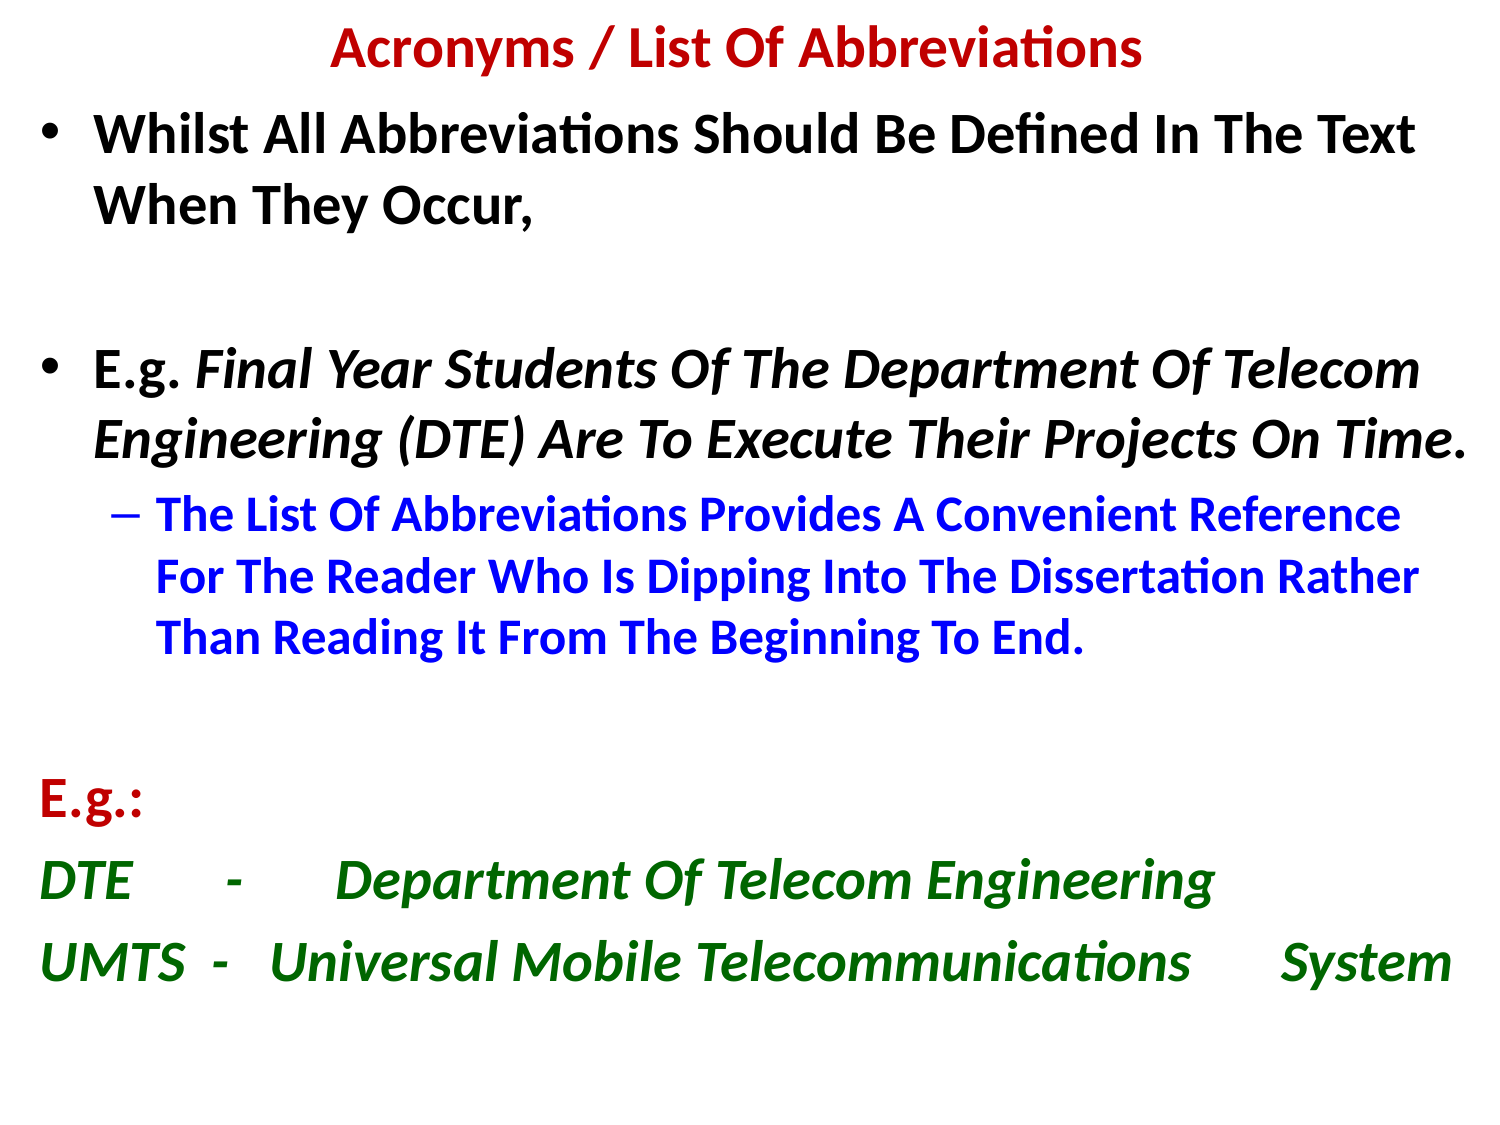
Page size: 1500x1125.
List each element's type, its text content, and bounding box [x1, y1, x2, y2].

list Whilst All Abbreviations Should Be Defined In The Text When They Occur, E.g. Final Year Students Of The Department Of Telecom Engineering (DTE) Are To Execute Their Projects On Time. The List Of Abbreviations Provides A Convenient Reference For The Reader Who Is Dipping Into The Dissertation Rather Than Reading It From The Beginning To End. E.g.: DTE - Department Of Telecom Engineering UMTS - Universal Mobile Telecommunications System [24, 87, 1488, 1088]
title Acronyms / List Of Abbreviations [62, 0, 1413, 87]
